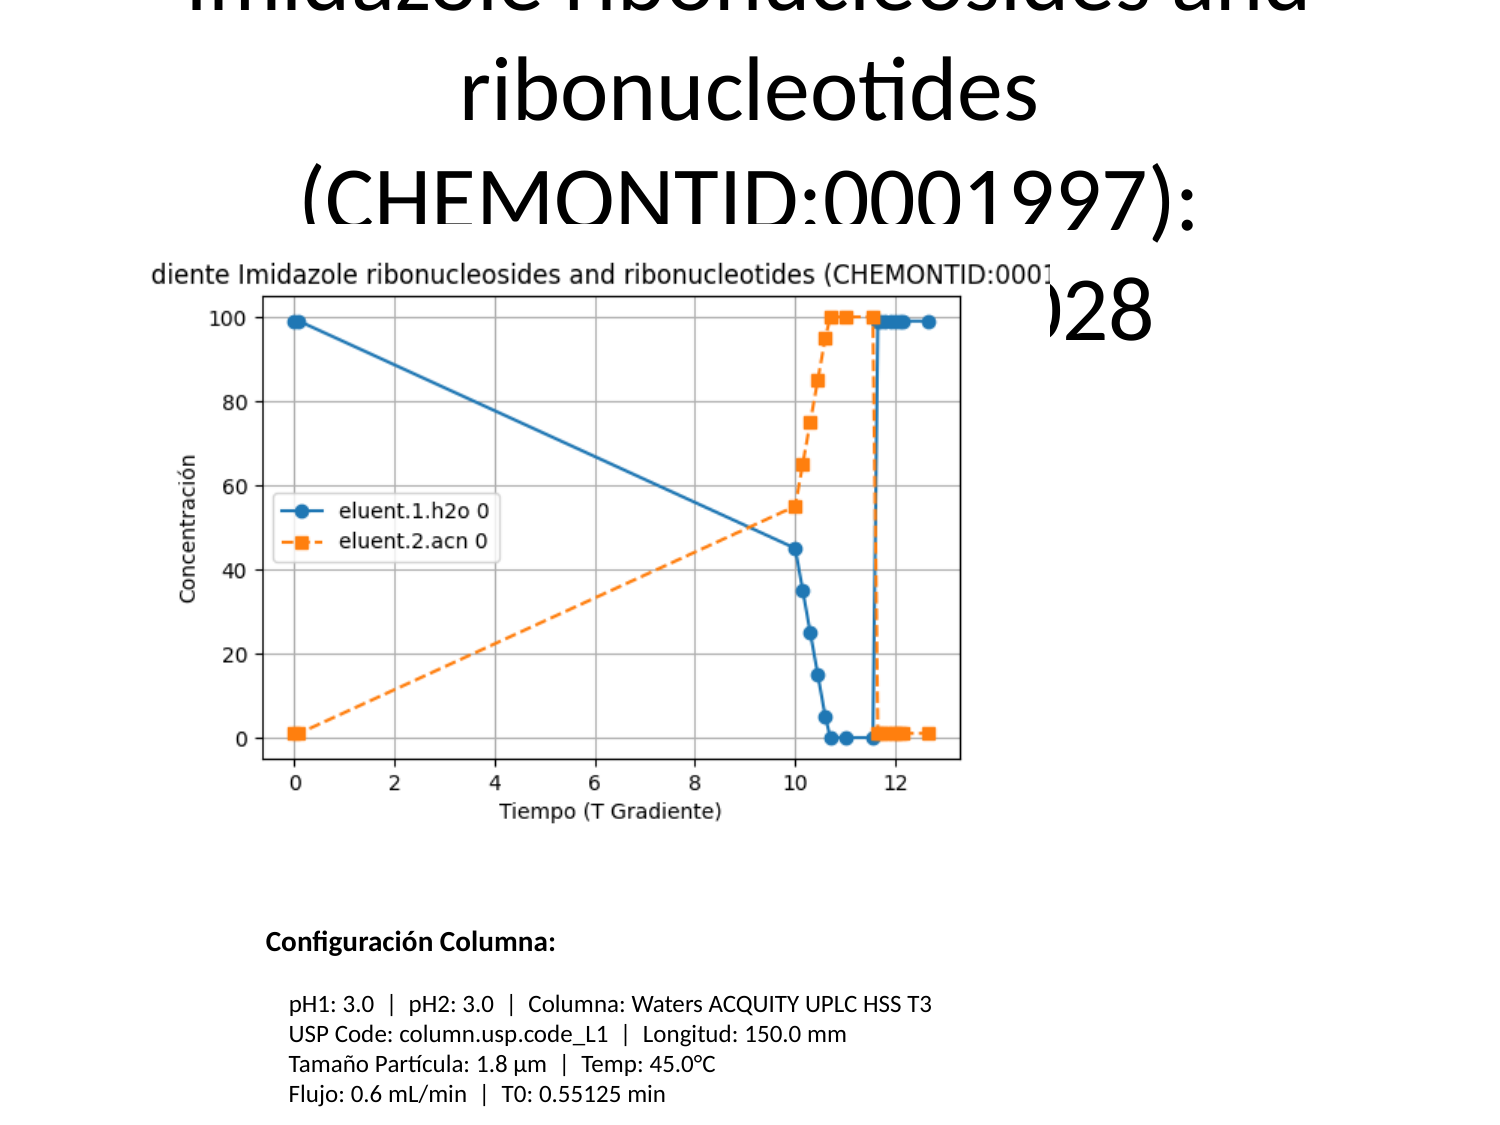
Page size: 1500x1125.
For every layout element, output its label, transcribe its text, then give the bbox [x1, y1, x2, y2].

title Imidazole ribonucleosides and ribonucleotides (CHEMONTID:0001997): 0.9916650137331028 [75, 45, 1425, 233]
text_box Configuración Columna: pH1: 3.0 | pH2: 3.0 | Columna: Waters ACQUITY UPLC HSS T3 USP Code: column.usp.code_L1 | Longitud: 150.0 mm Tamaño Partícula: 1.8 µm | Temp: 45.0°C Flujo: 0.6 mL/min | T0: 0.55125 min [251, 869, 949, 1125]
picture [149, 224, 1051, 826]
